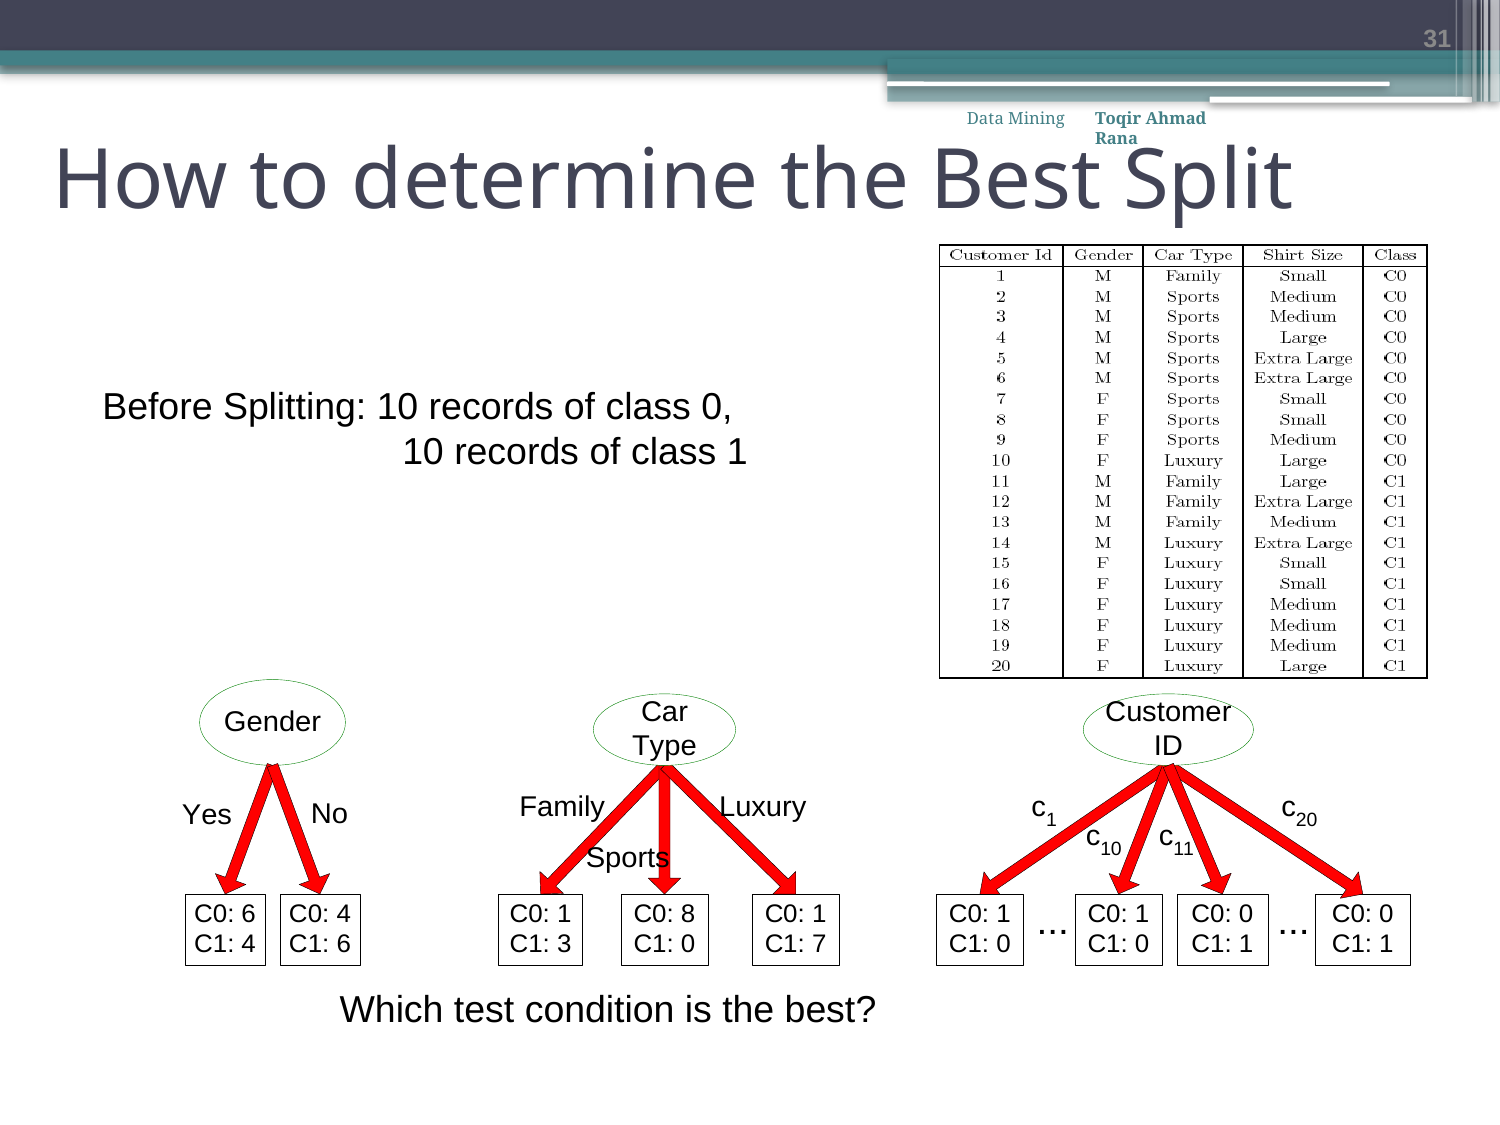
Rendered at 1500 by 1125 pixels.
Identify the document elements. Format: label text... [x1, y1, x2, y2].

text_box Before Splitting: 10 records of class 0, 10 records of class 1 [87, 374, 917, 480]
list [924, 237, 1446, 688]
footer Data Mining [862, 100, 1080, 176]
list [167, 677, 1413, 968]
slide_number Toqir Ahmad Rana [1080, 100, 1238, 176]
slide_number 31 [1341, 0, 1466, 61]
text_box Which test condition is the best? [324, 977, 1163, 1038]
title How to determine the Best Split [37, 87, 1388, 263]
